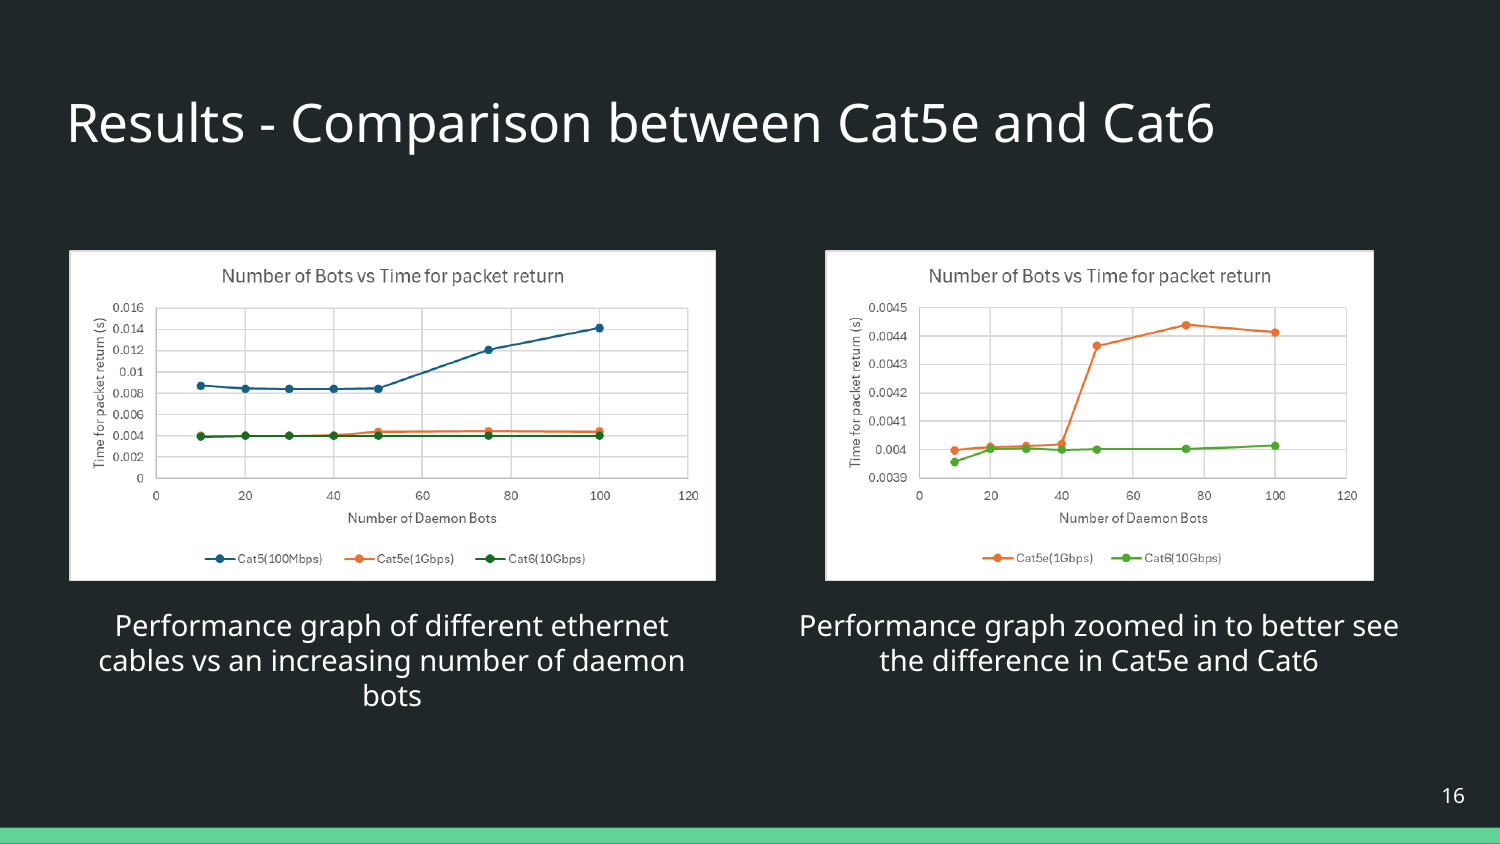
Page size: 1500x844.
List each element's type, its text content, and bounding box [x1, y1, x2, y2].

text_box Performance graph zoomed in to better see the difference in Cat5e and Cat6 [772, 591, 1427, 695]
picture [68, 250, 716, 581]
text_box Performance graph of different ethernet cables vs an increasing number of daemon bots [65, 591, 719, 724]
picture [824, 250, 1374, 581]
slide_number ‹#› [1389, 764, 1480, 830]
title Results - Comparison between Cat5e and Cat6 [51, 74, 1449, 169]
